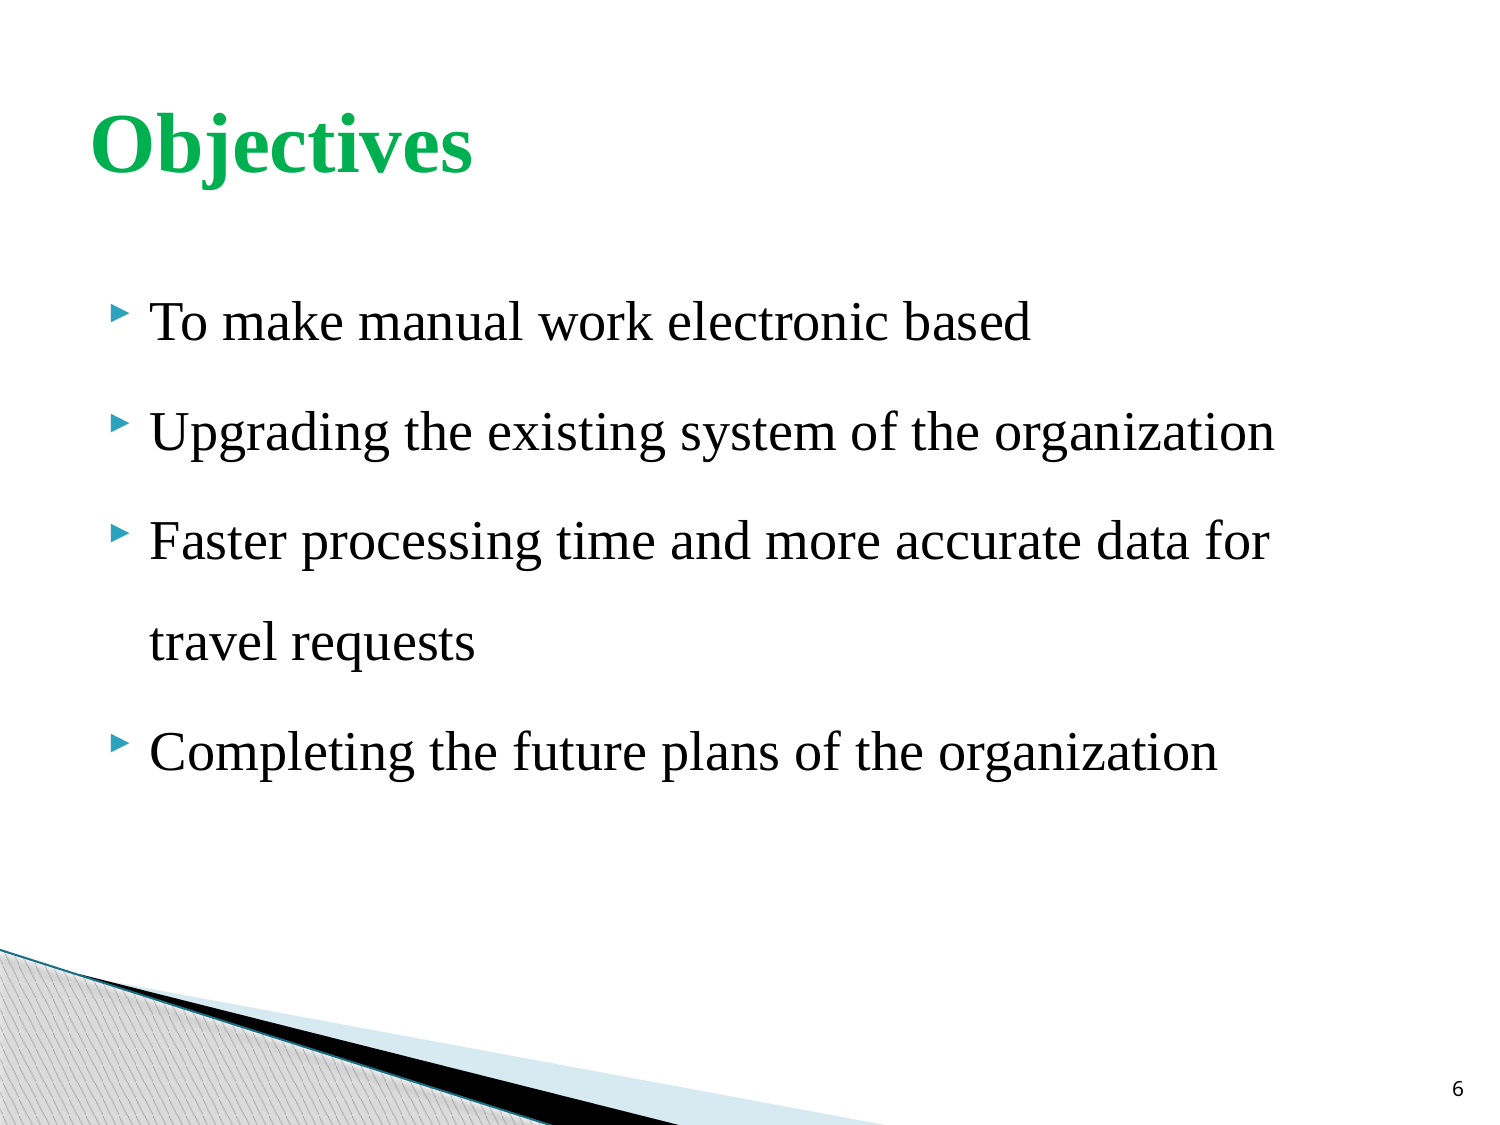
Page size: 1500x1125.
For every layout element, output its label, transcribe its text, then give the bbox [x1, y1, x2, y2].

list To make manual work electronic based Upgrading the existing system of the organization Faster processing time and more accurate data for travel requests Completing the future plans of the organization [75, 243, 1425, 986]
slide_number 6 [1418, 1051, 1479, 1112]
title Objectives [75, 45, 1425, 233]
